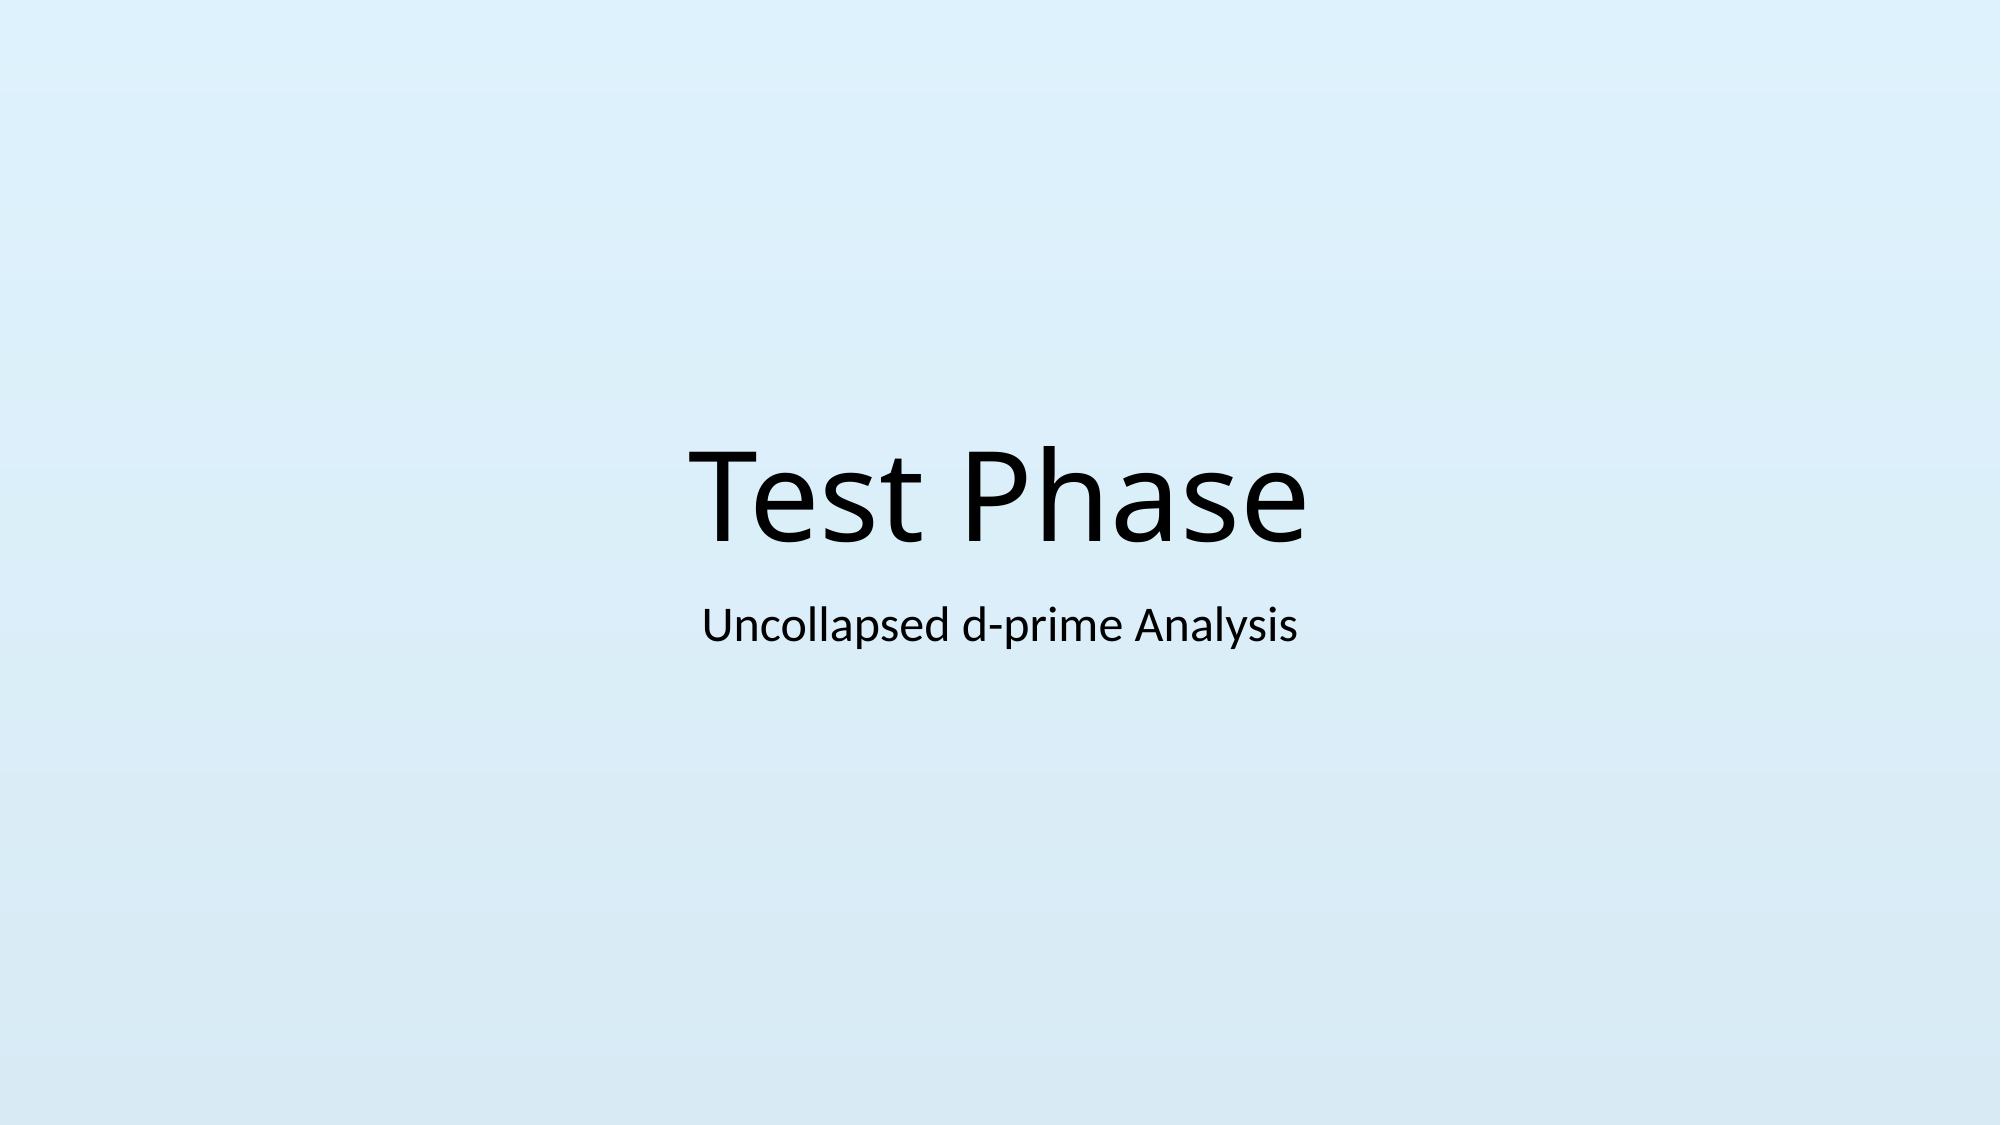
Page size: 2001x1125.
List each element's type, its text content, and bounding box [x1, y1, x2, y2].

subtitle Uncollapsed d-prime Analysis [249, 590, 1750, 863]
title Test Phase [249, 184, 1750, 576]
